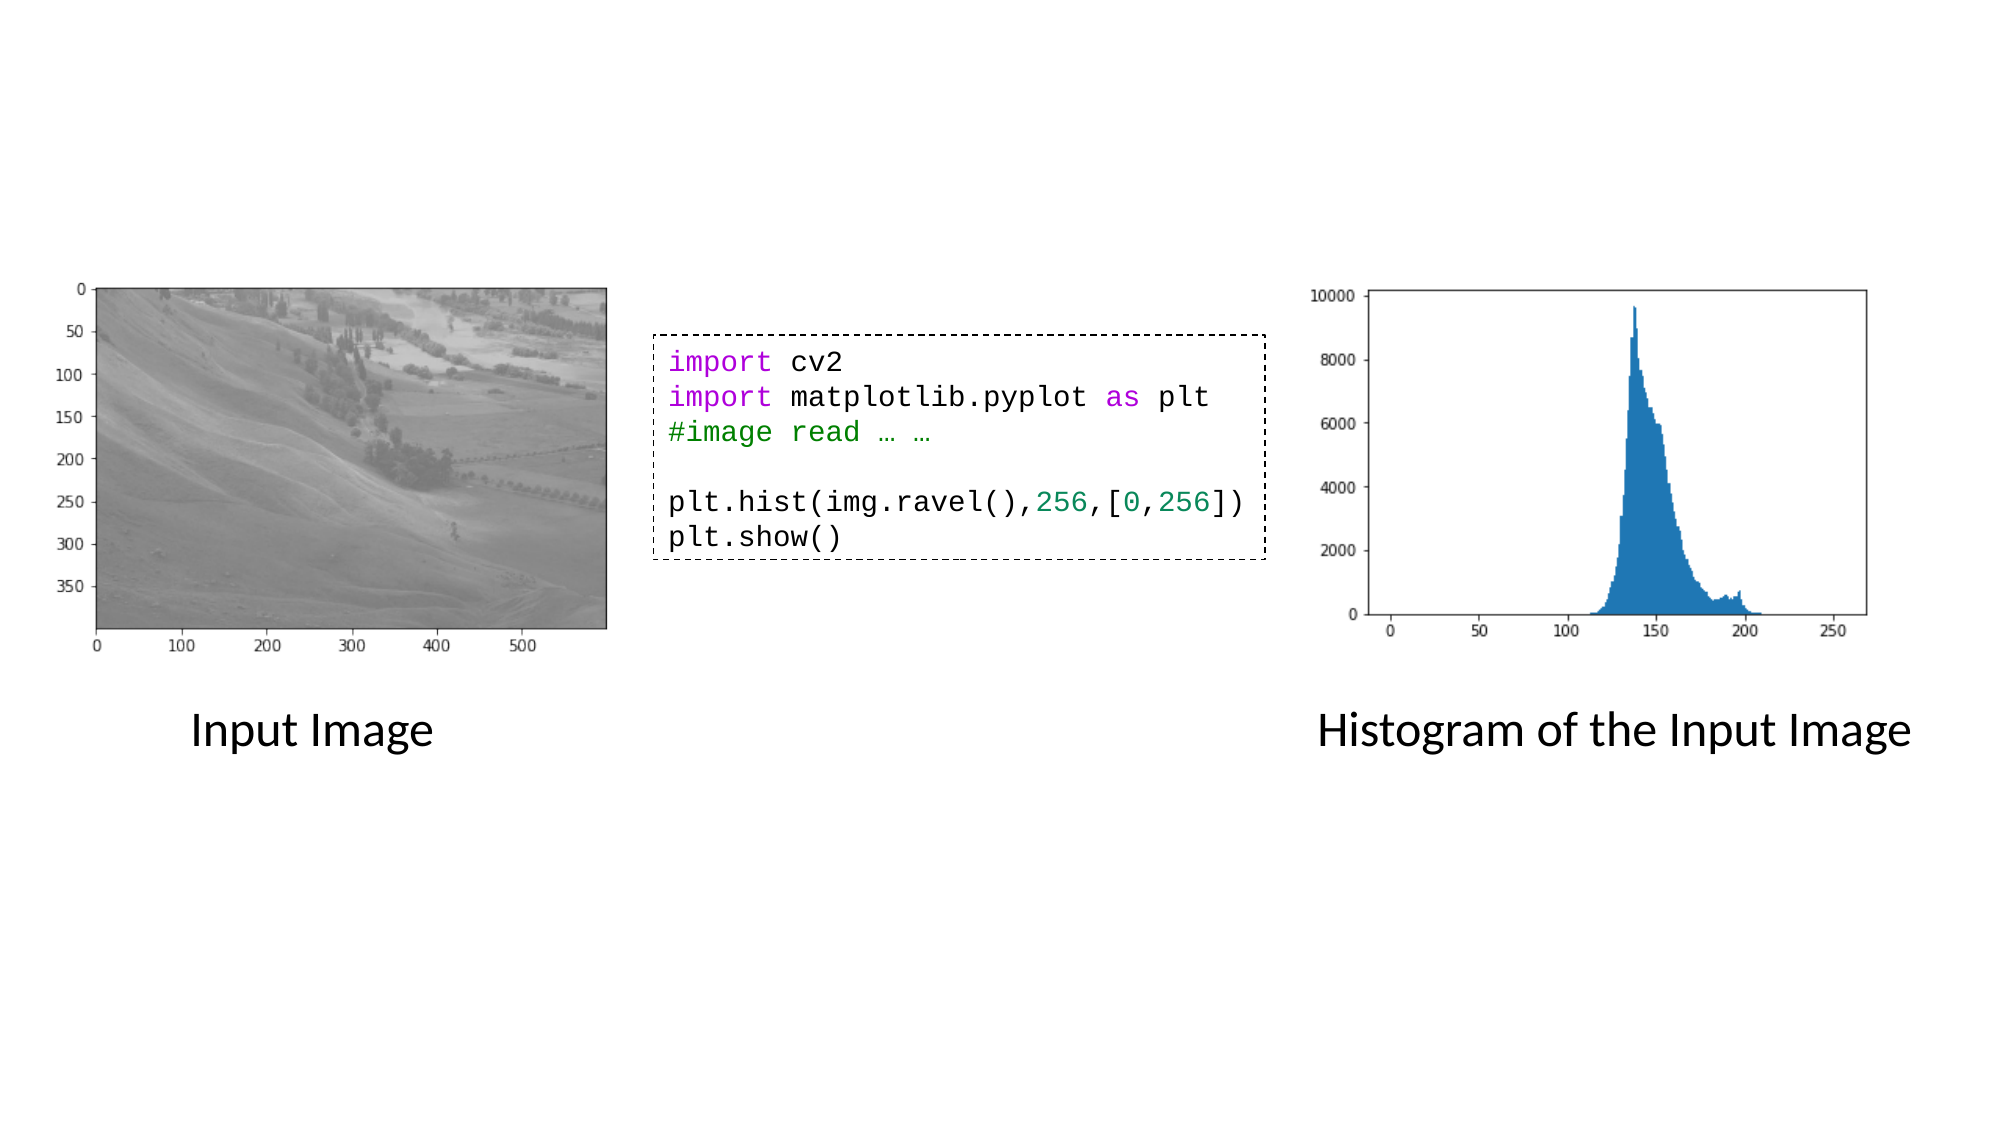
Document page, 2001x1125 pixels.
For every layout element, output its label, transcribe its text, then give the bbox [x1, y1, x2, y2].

text_box import cv2 import matplotlib.pyplot as plt #image read … … plt.hist(img.ravel(),256,[0,256]) plt.show() [653, 335, 1266, 560]
text_box Histogram of the Input Image [1290, 689, 1940, 765]
text_box Input Image [175, 689, 487, 765]
picture [44, 272, 617, 666]
picture [1301, 272, 1890, 656]
